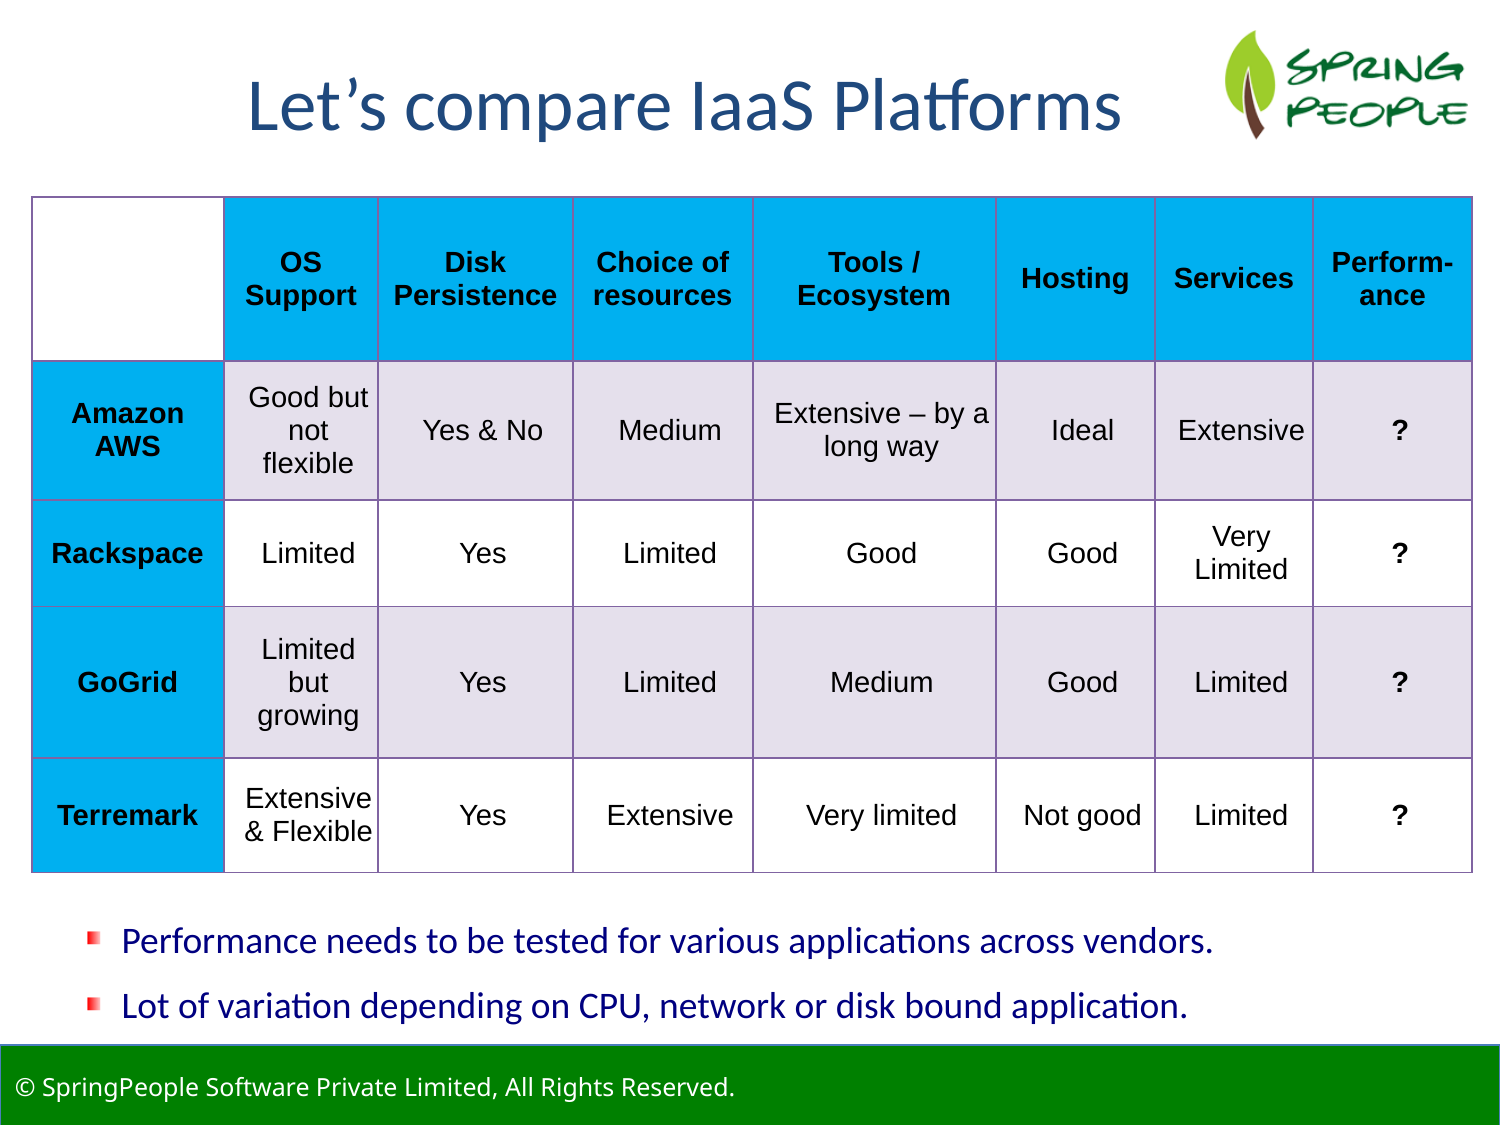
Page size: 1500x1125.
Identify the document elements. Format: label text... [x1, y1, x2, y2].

table_cell Terremark [33, 759, 223, 872]
table_cell Medium [754, 607, 995, 757]
table_header Services [1156, 198, 1312, 360]
table_cell Limited [1156, 759, 1312, 872]
table_cell Yes [379, 607, 572, 757]
table_cell ? [1314, 362, 1471, 499]
picture [86, 930, 102, 946]
table_header Hosting [997, 198, 1154, 360]
table_cell Yes [379, 501, 572, 606]
table_cell Ideal [997, 362, 1154, 499]
table_cell GoGrid [33, 607, 223, 757]
table_cell Extensive [1156, 362, 1312, 499]
table_cell Rackspace [33, 501, 223, 606]
table_cell Good [754, 501, 995, 606]
table_cell Good but not flexible [225, 362, 377, 499]
table_cell Good [997, 607, 1154, 757]
table_cell Good [997, 501, 1154, 606]
picture [1216, 30, 1468, 140]
table_cell Very Limited [1156, 501, 1312, 606]
table_cell Extensive – by a long way [754, 362, 995, 499]
table_header [33, 198, 223, 360]
table_cell Limited [574, 607, 752, 757]
table_cell Limited [574, 501, 752, 606]
table_cell Amazon AWS [33, 362, 223, 499]
table_cell ? [1314, 759, 1471, 872]
table_header Disk Persistence [379, 198, 572, 360]
picture [86, 996, 102, 1012]
text_box Performance needs to be tested for various applications across vendors. Lot of variation depending on CPU, network or disk bound application. [31, 876, 1500, 1064]
table_cell Limited but growing [225, 607, 377, 757]
table_header OS Support [225, 198, 377, 360]
table_cell Medium [574, 362, 752, 499]
table_cell Not good [997, 759, 1154, 872]
table_cell Extensive & Flexible [225, 759, 377, 872]
table_cell Limited [225, 501, 377, 606]
table_header Perform-ance [1314, 198, 1471, 360]
table_cell Limited [1156, 607, 1312, 757]
table_cell Very limited [754, 759, 995, 872]
table_cell ? [1314, 607, 1471, 757]
table_cell ? [1314, 501, 1471, 606]
text_box Let’s compare IaaS Platforms [75, 44, 1296, 157]
table_cell Yes [379, 759, 572, 872]
table_header Tools / Ecosystem [754, 198, 995, 360]
table_cell Yes & No [379, 362, 572, 499]
table_header Choice of resources [574, 198, 752, 360]
table_cell Extensive [574, 759, 752, 872]
